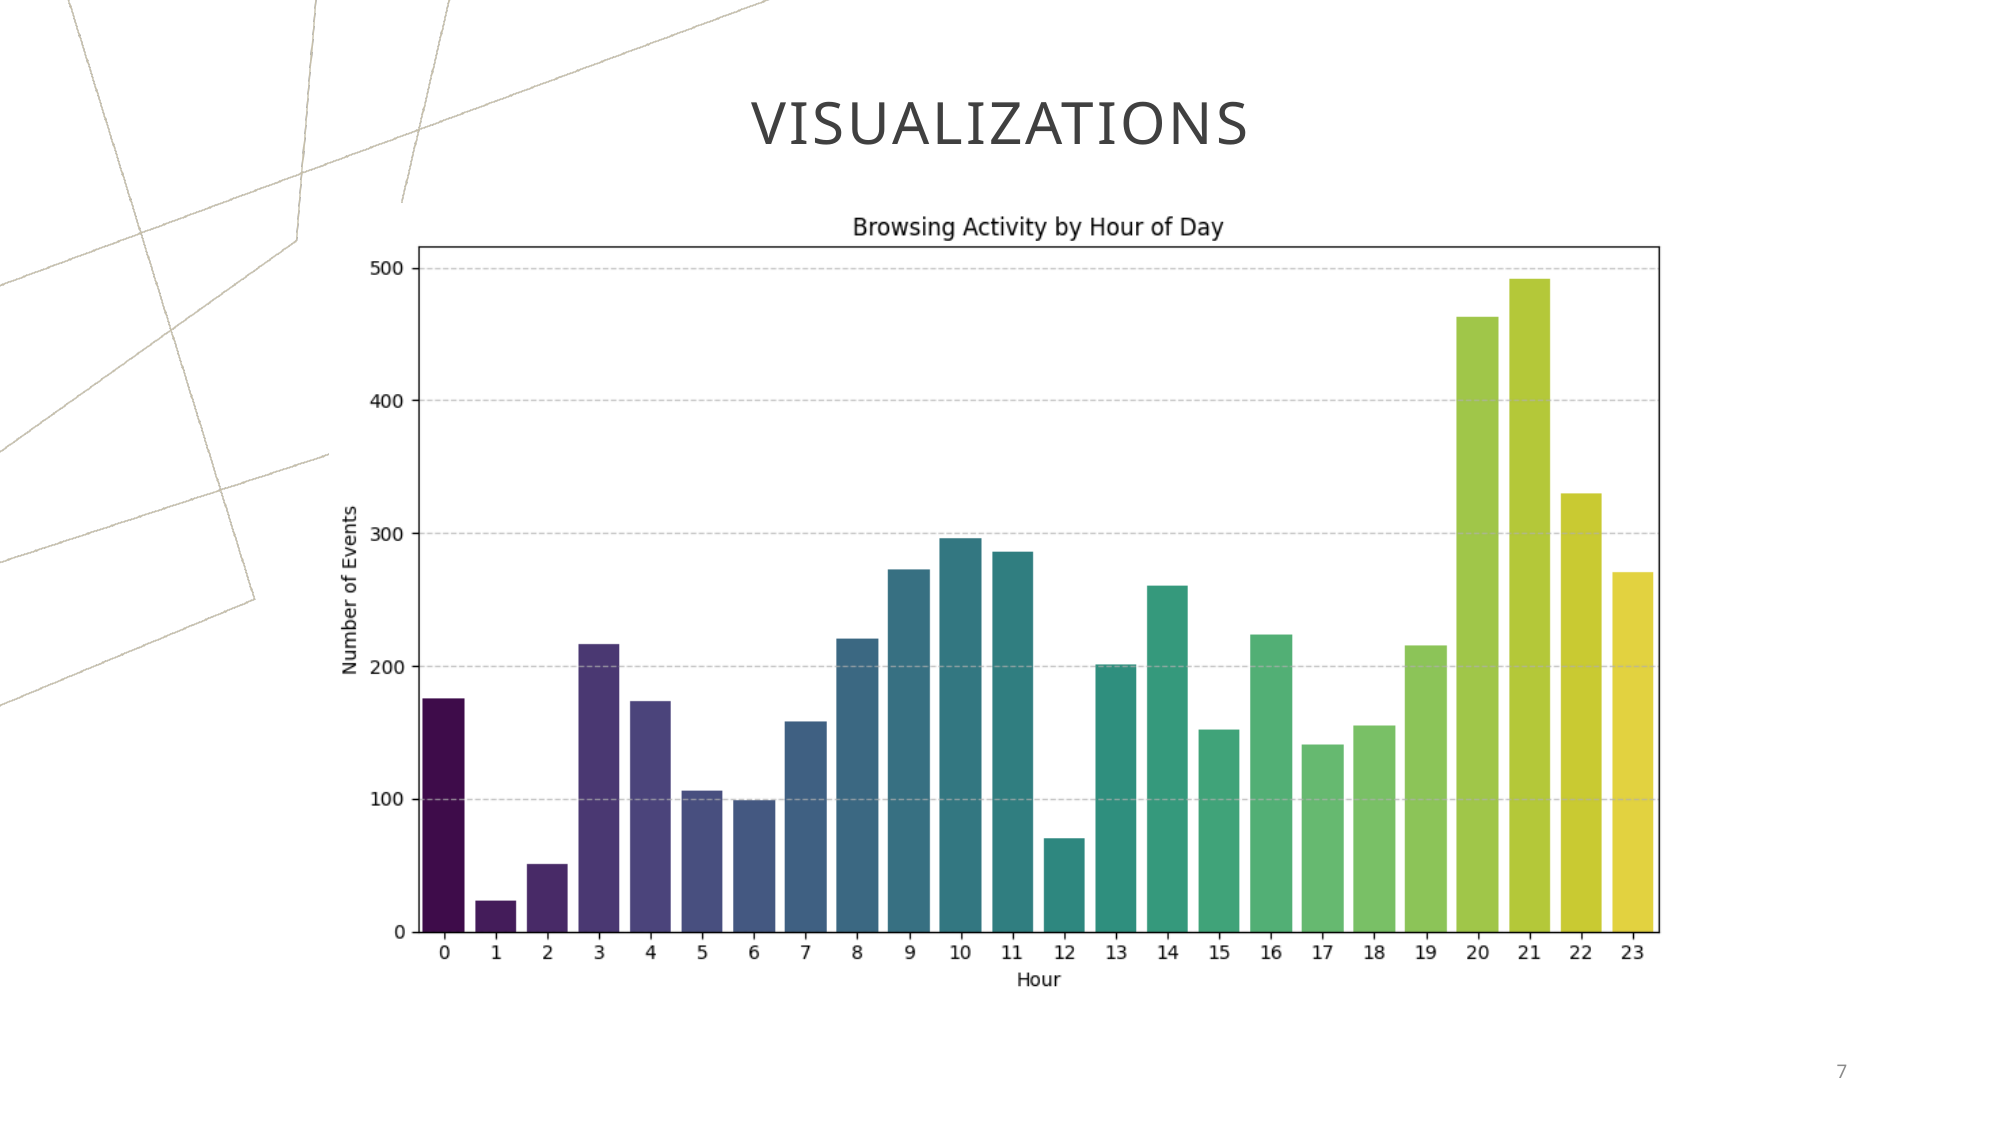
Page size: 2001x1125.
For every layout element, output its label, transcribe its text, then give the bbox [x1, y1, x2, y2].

title Visualizations [138, 0, 1862, 165]
picture [0, 0, 1671, 1005]
slide_number 7 [1755, 1042, 1863, 1103]
